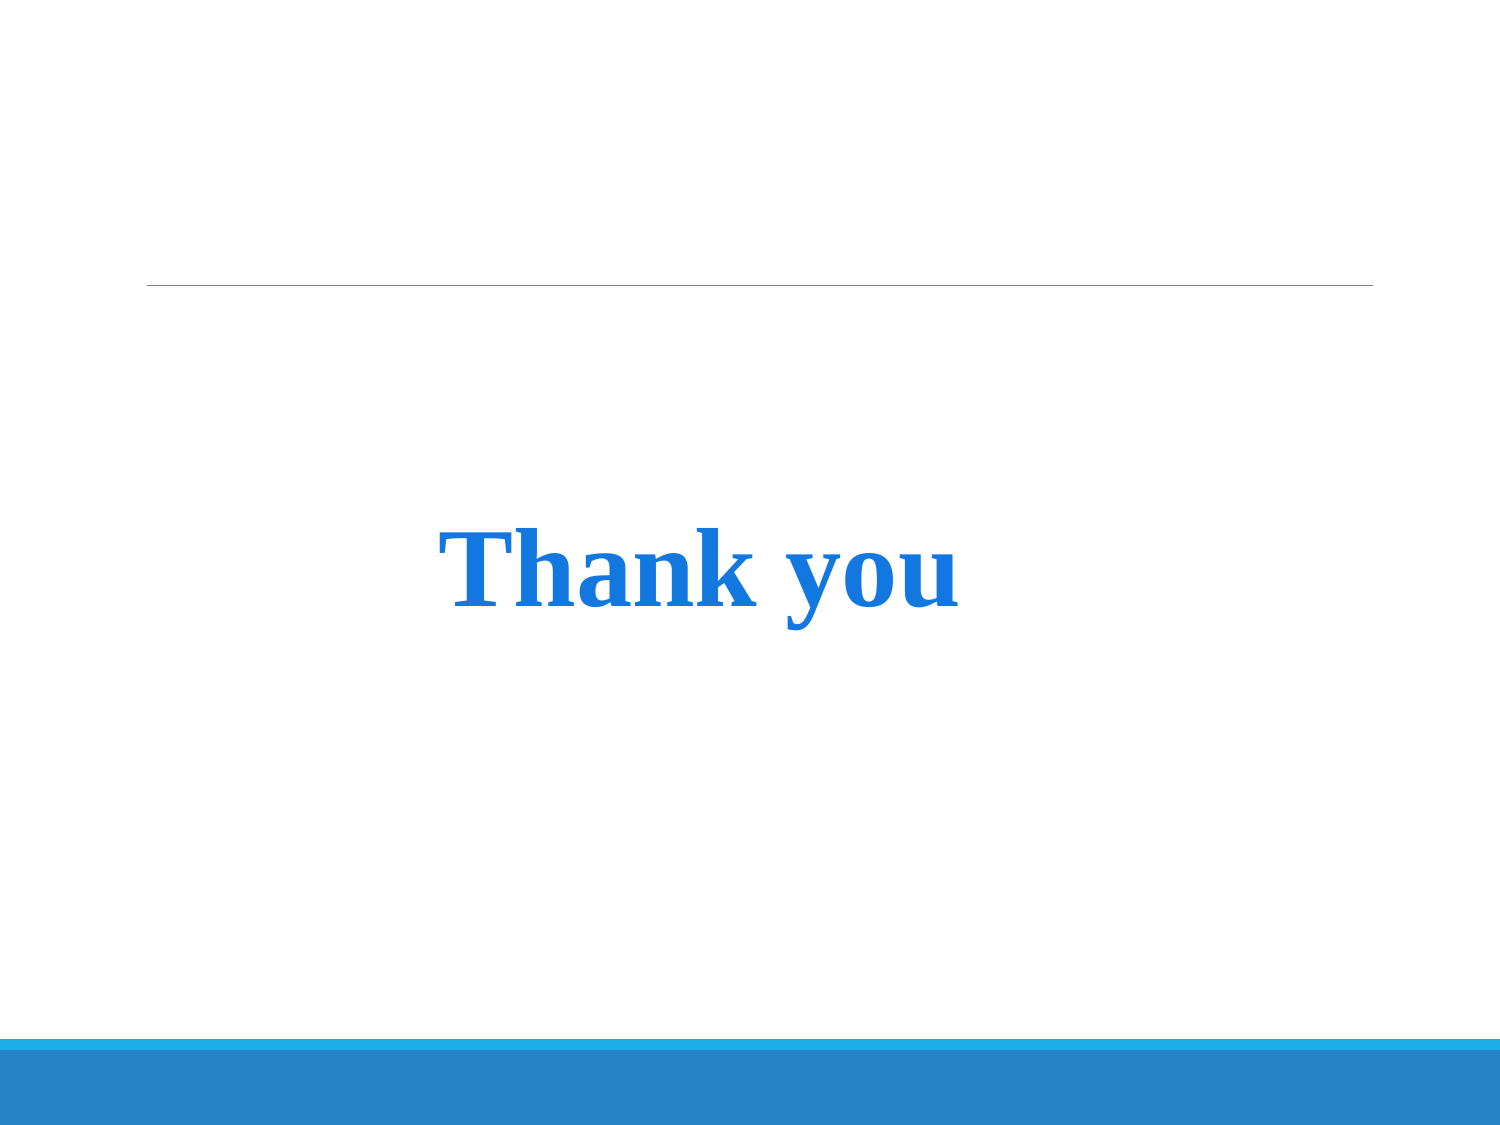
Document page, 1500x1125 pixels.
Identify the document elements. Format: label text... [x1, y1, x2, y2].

text_box Thank you [262, 486, 1138, 637]
